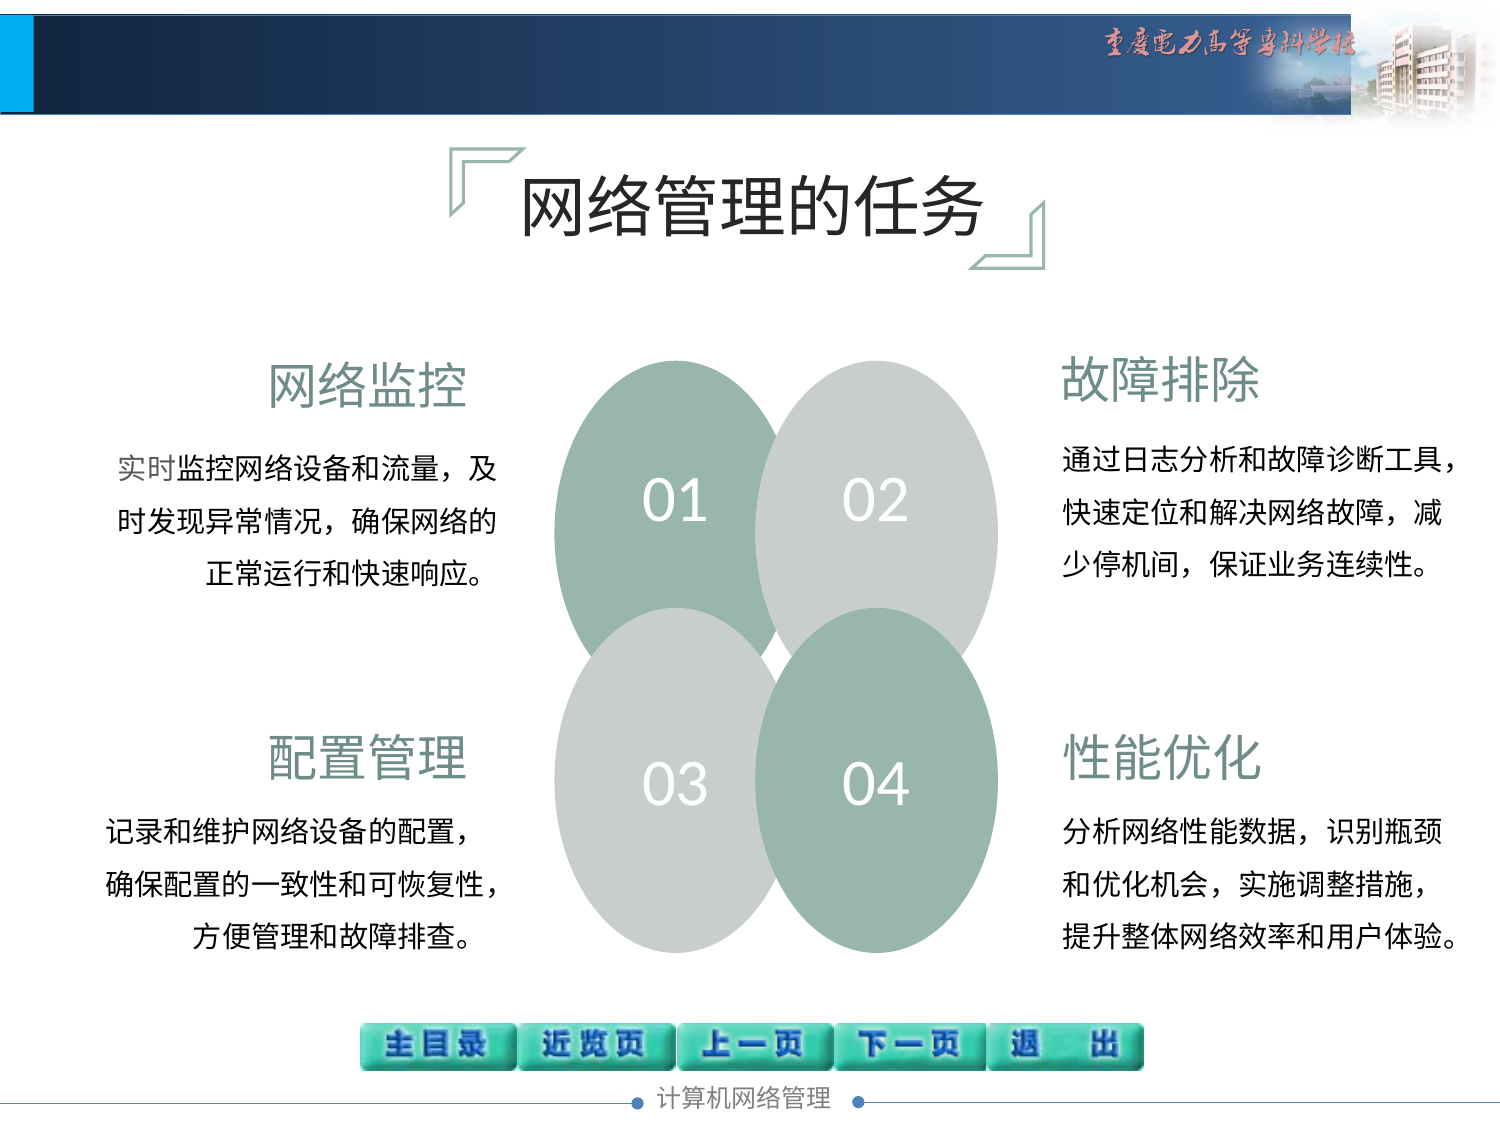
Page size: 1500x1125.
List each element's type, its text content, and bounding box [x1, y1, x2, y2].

picture [677, 1023, 1144, 1071]
picture [360, 1023, 676, 1071]
picture [1084, 15, 1374, 86]
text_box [1351, 56, 1441, 78]
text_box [450, 148, 1044, 334]
text_box 02 [1351, 52, 1447, 82]
text_box 政府机构应制定严格的网络管理策略，涵盖安全、性能和合规性，确保网络的高效运作。 [1351, 49, 1451, 85]
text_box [79, 341, 1469, 964]
